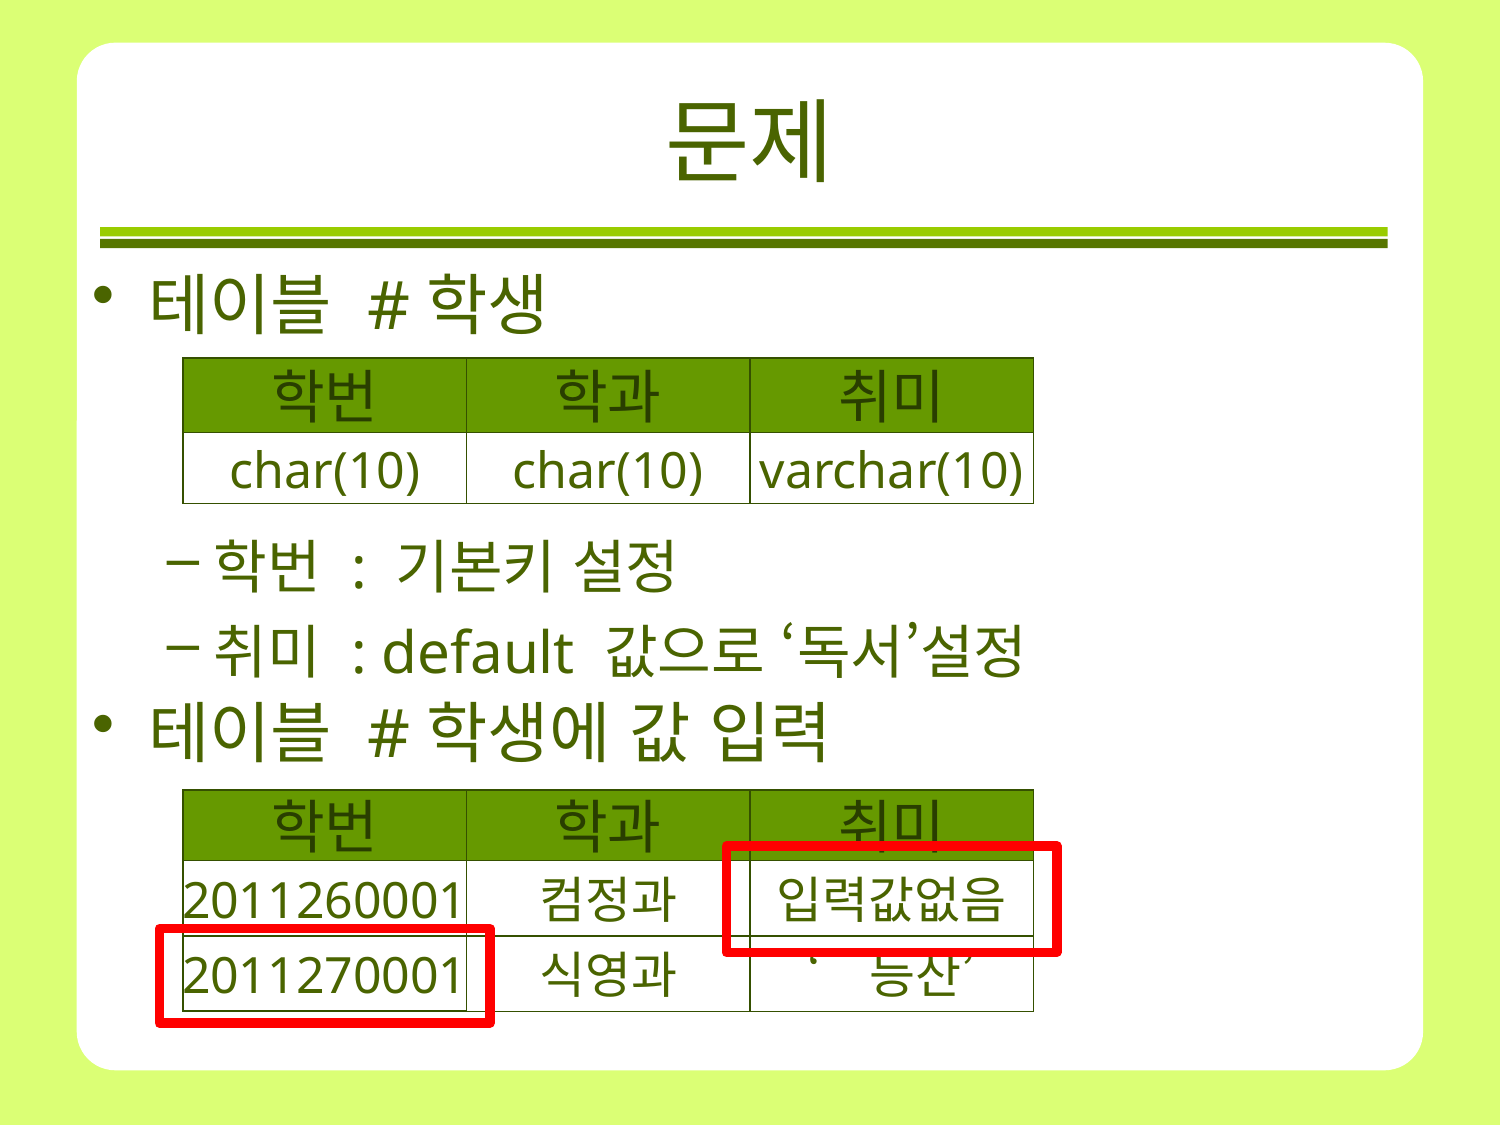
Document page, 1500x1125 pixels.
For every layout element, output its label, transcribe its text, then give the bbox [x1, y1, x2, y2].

text_box 취미 [749, 357, 1034, 432]
text_box 학과 [466, 357, 749, 432]
list 테이블 #학생 학번 : 기본키 설정 취미 : default 값으로 ‘독서’설정 테이블 #학생에 값 입력 [76, 262, 1427, 1005]
text_box ‘등산’ [749, 954, 1034, 1012]
text_box [157, 927, 492, 1025]
text_box [724, 844, 1059, 954]
text_box varchar(10) [749, 432, 1034, 504]
text_box char(10) [183, 432, 466, 504]
title 문제 [75, 45, 1425, 233]
text_box 학번 [183, 357, 466, 432]
text_box 취미 [749, 789, 1034, 844]
text_box char(10) [466, 432, 749, 504]
text_box 2011260001 [183, 860, 466, 927]
text_box 학번 [183, 789, 466, 860]
text_box 학과 [466, 789, 749, 860]
text_box 식영과 [492, 936, 749, 1012]
text_box 컴정과 [466, 860, 724, 936]
